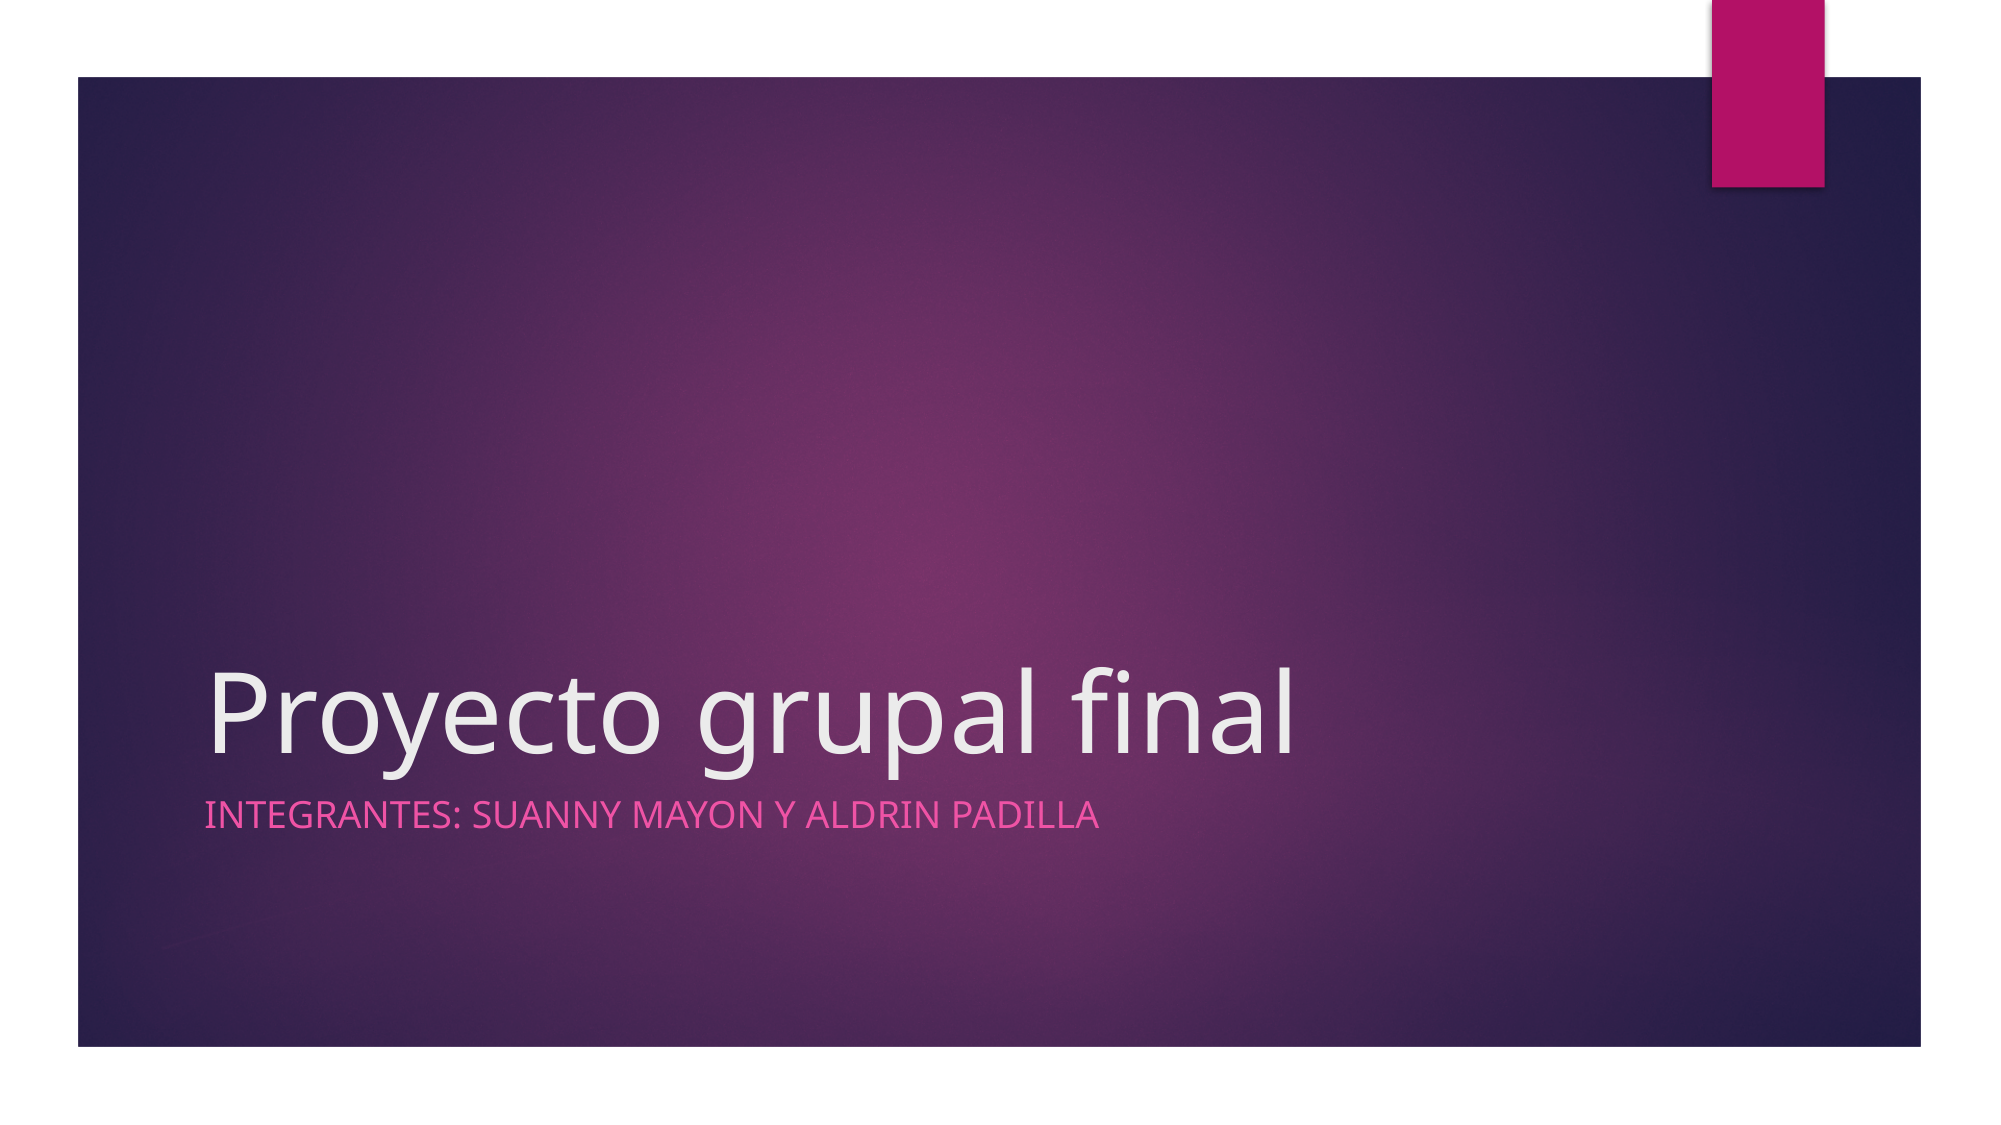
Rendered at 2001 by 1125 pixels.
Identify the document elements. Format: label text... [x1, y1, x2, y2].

subtitle Integrantes: Suanny mayon y Aldrin padilla [189, 783, 1638, 925]
title Proyecto grupal final [189, 344, 1638, 783]
